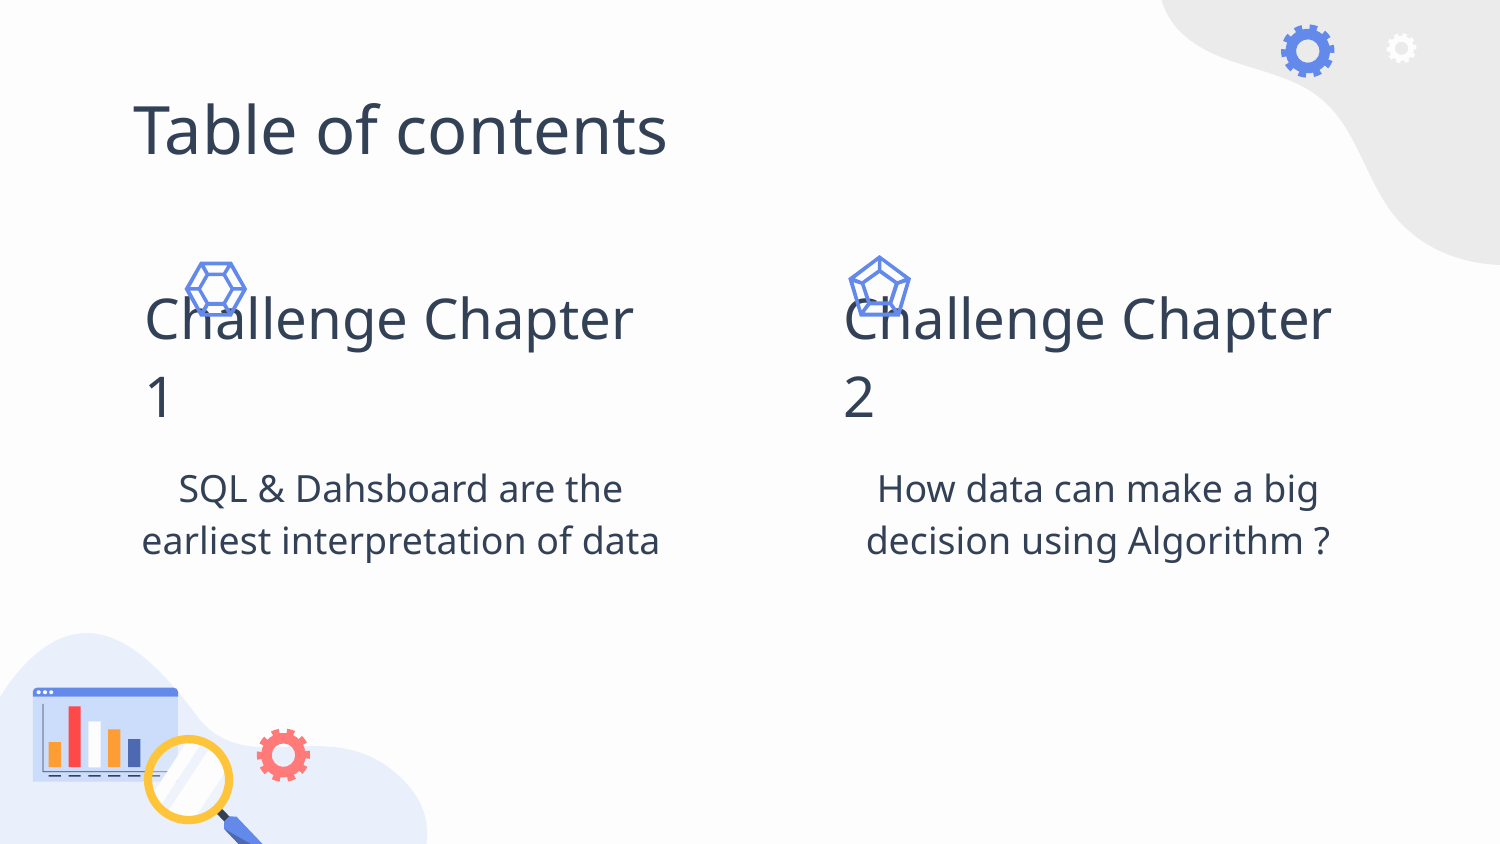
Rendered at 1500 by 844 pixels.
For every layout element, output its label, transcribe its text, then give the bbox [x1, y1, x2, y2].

subtitle SQL & Dahsboard are the earliest interpretation of data [118, 443, 685, 630]
text_box [848, 255, 912, 317]
subtitle How data can make a big decision using Algorithm ? [821, 443, 1376, 630]
title Table of contents [118, 72, 1382, 167]
subtitle Challenge Chapter 1 [129, 349, 672, 444]
text_box [184, 261, 248, 317]
subtitle Challenge Chapter 2 [828, 349, 1370, 444]
